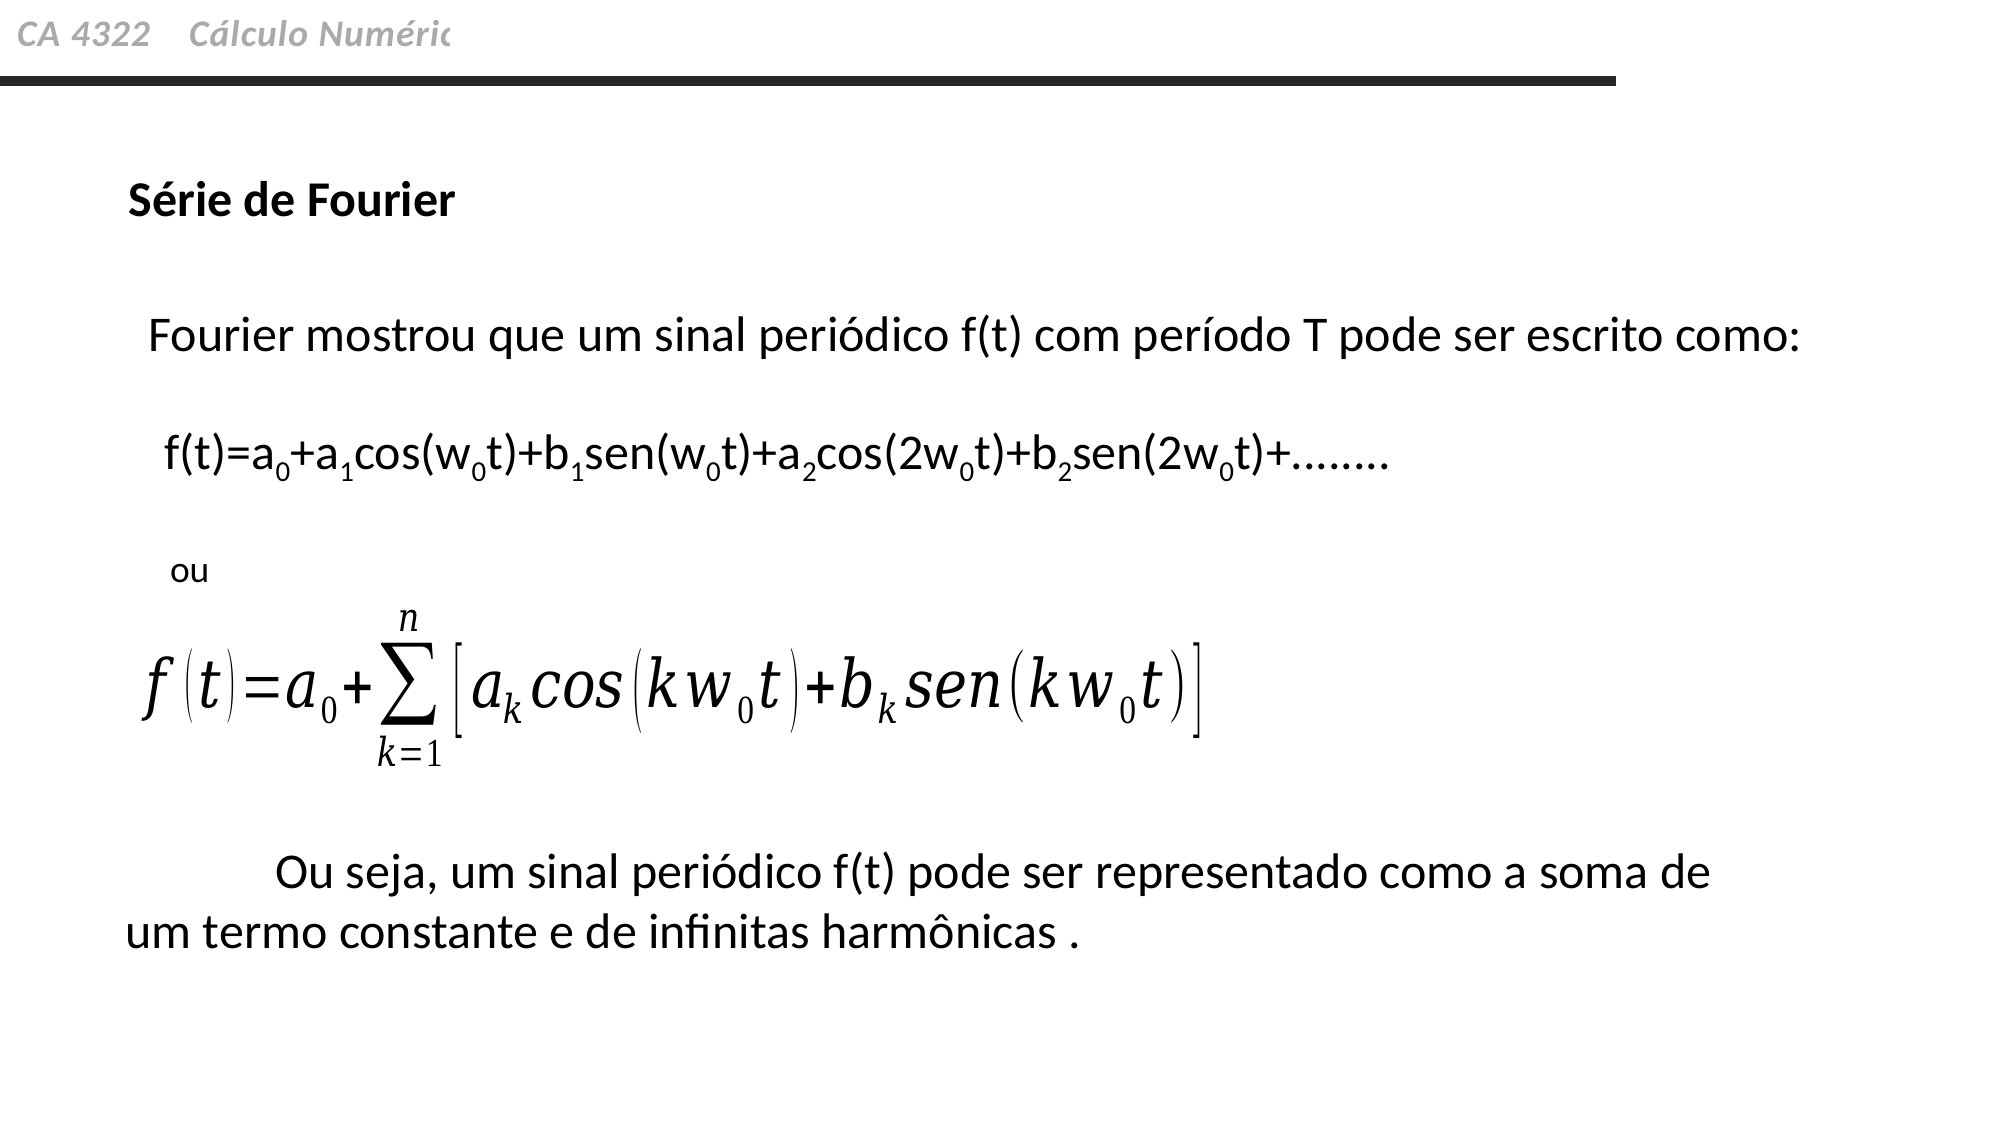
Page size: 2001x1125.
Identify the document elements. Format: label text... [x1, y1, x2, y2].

text_box Fourier mostrou que um sinal periódico f(t) com período T pode ser escrito como: [133, 293, 1818, 369]
text_box Ou seja, um sinal periódico f(t) pode ser representado como a soma de um termo constante e de infinitas harmônicas . [110, 830, 1739, 1011]
text_box Série de Fourier [0, 159, 1377, 234]
text_box CA 4322 Cálculo Numérico [2, 2, 1274, 62]
text_box f(t)=a0+a1cos(w0t)+b1sen(w0t)+a2cos(2w0t)+b2sen(2w0t)+........ [149, 411, 1407, 495]
text_box ou [155, 537, 225, 598]
